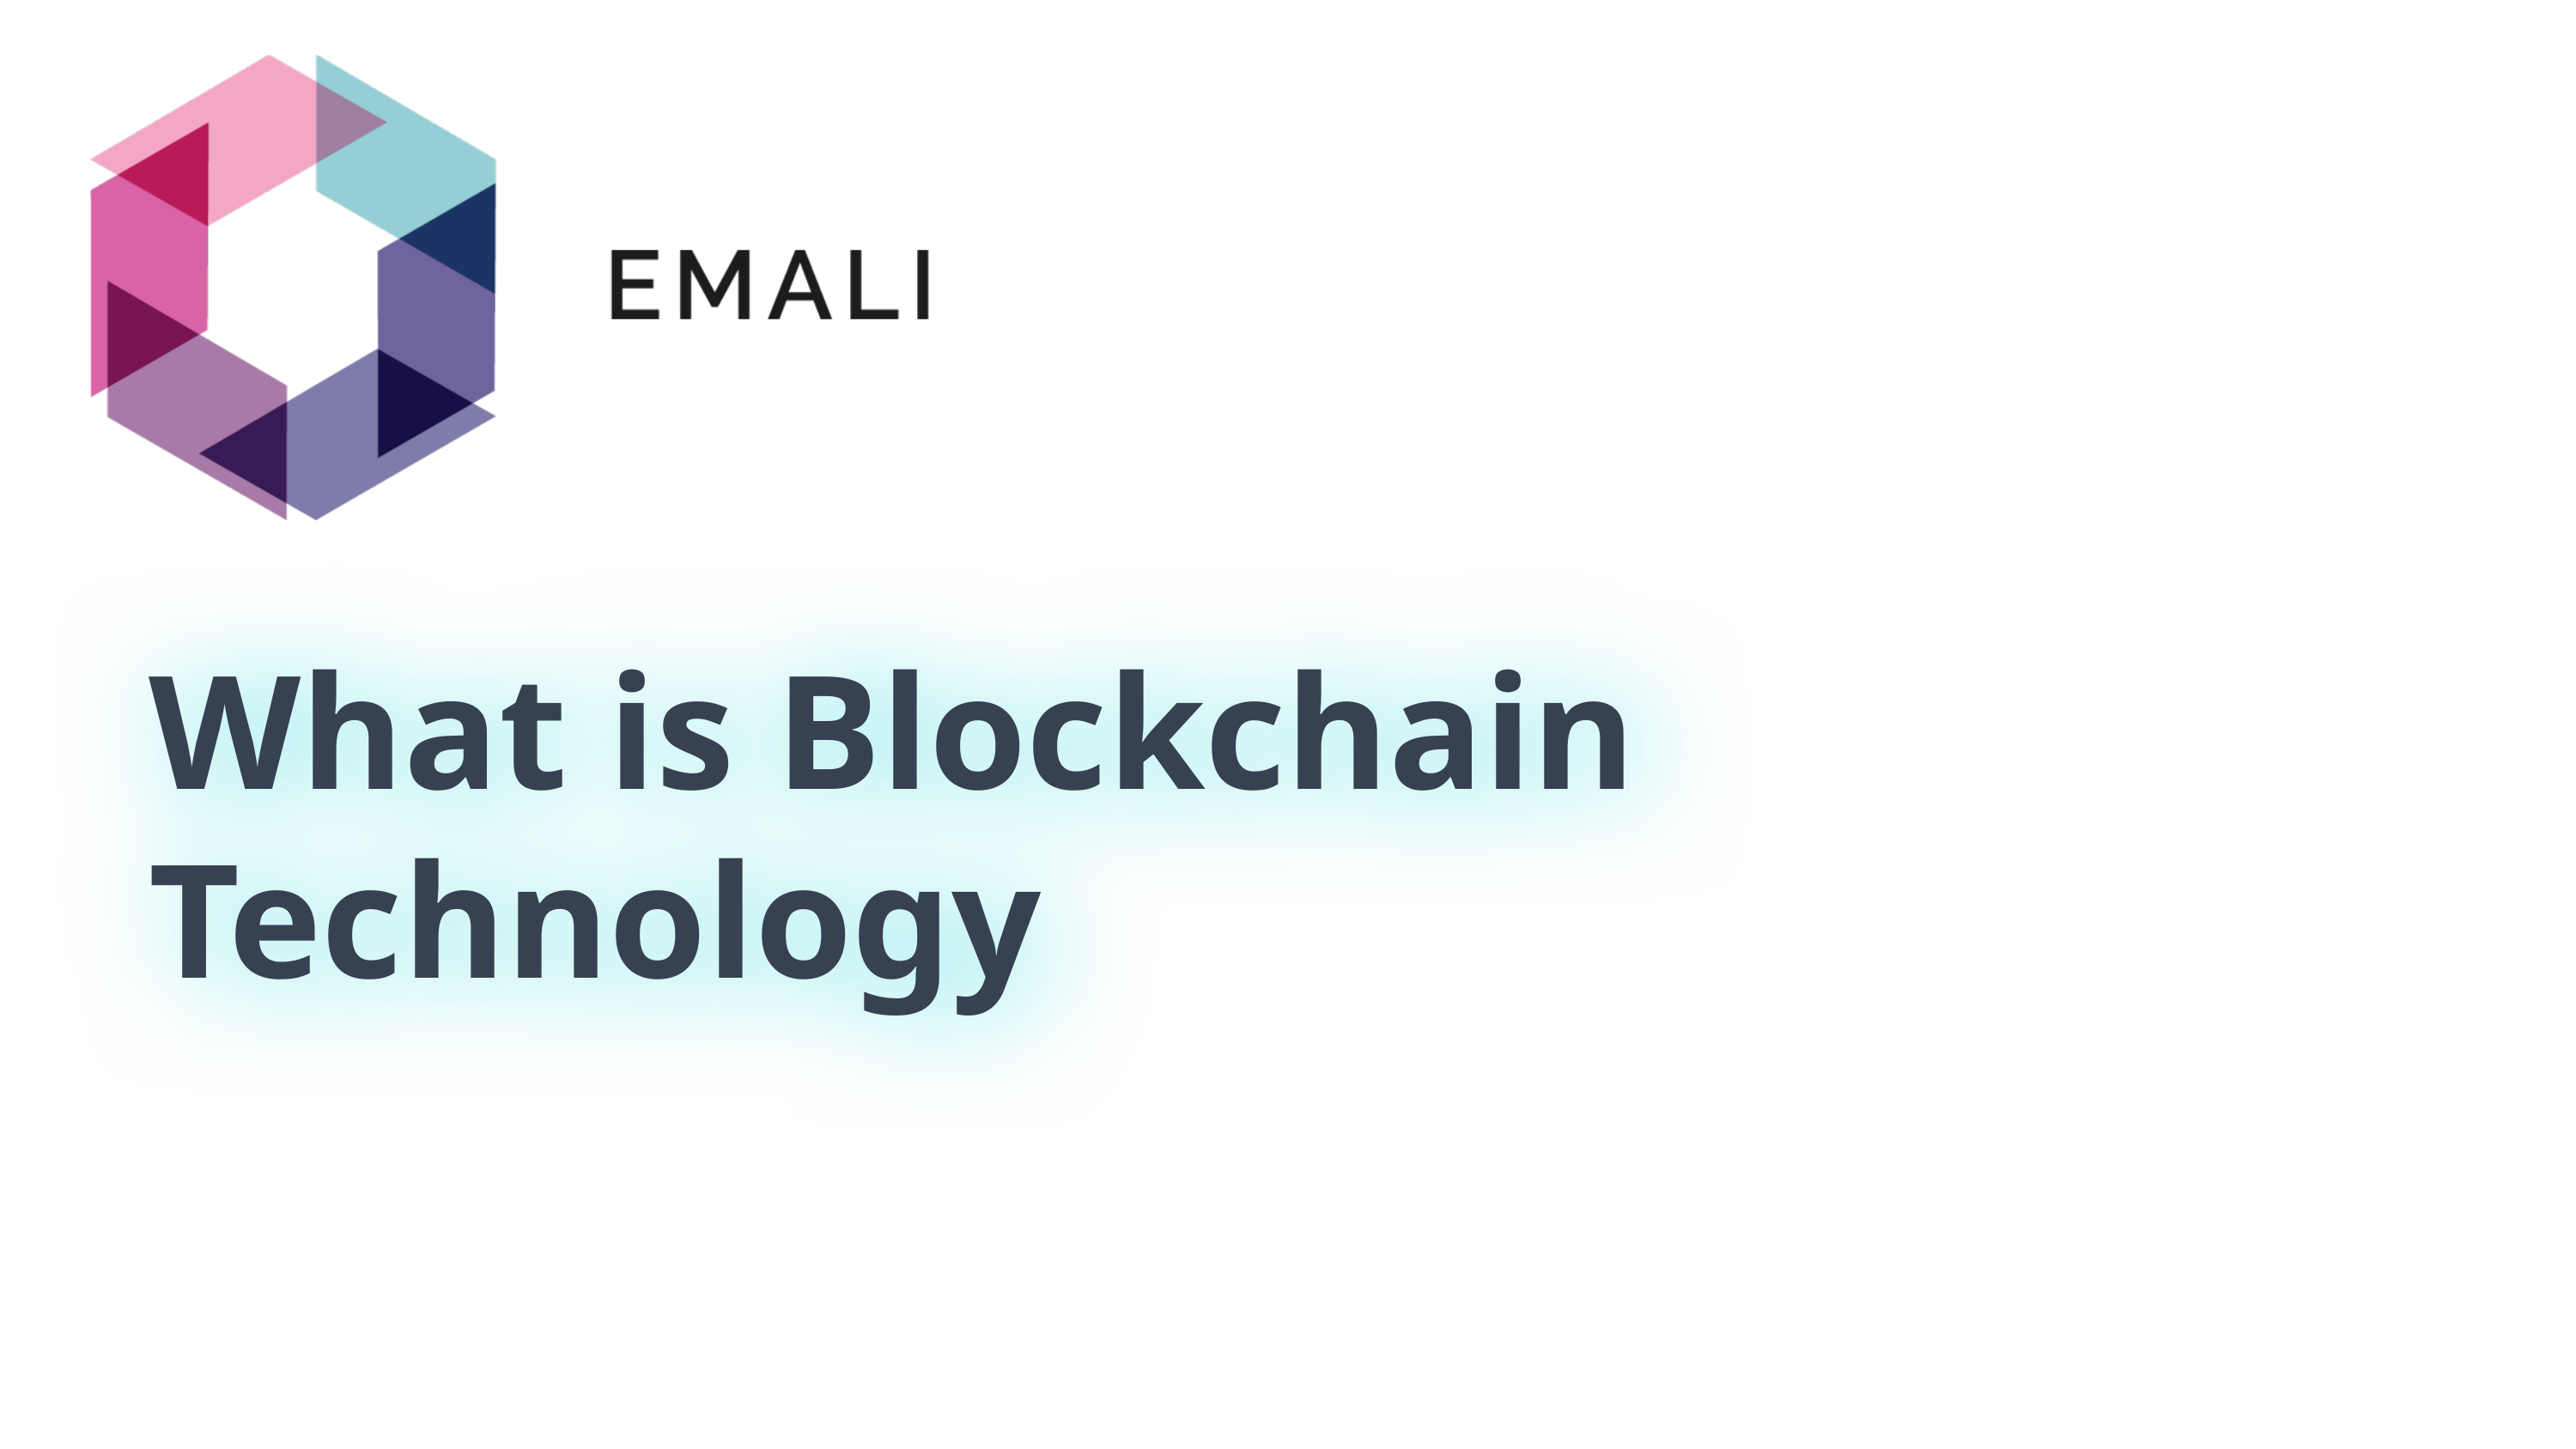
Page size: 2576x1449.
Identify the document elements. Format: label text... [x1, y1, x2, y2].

picture [90, 54, 945, 520]
text_box What is Blockchain Technology [149, 632, 2427, 1009]
